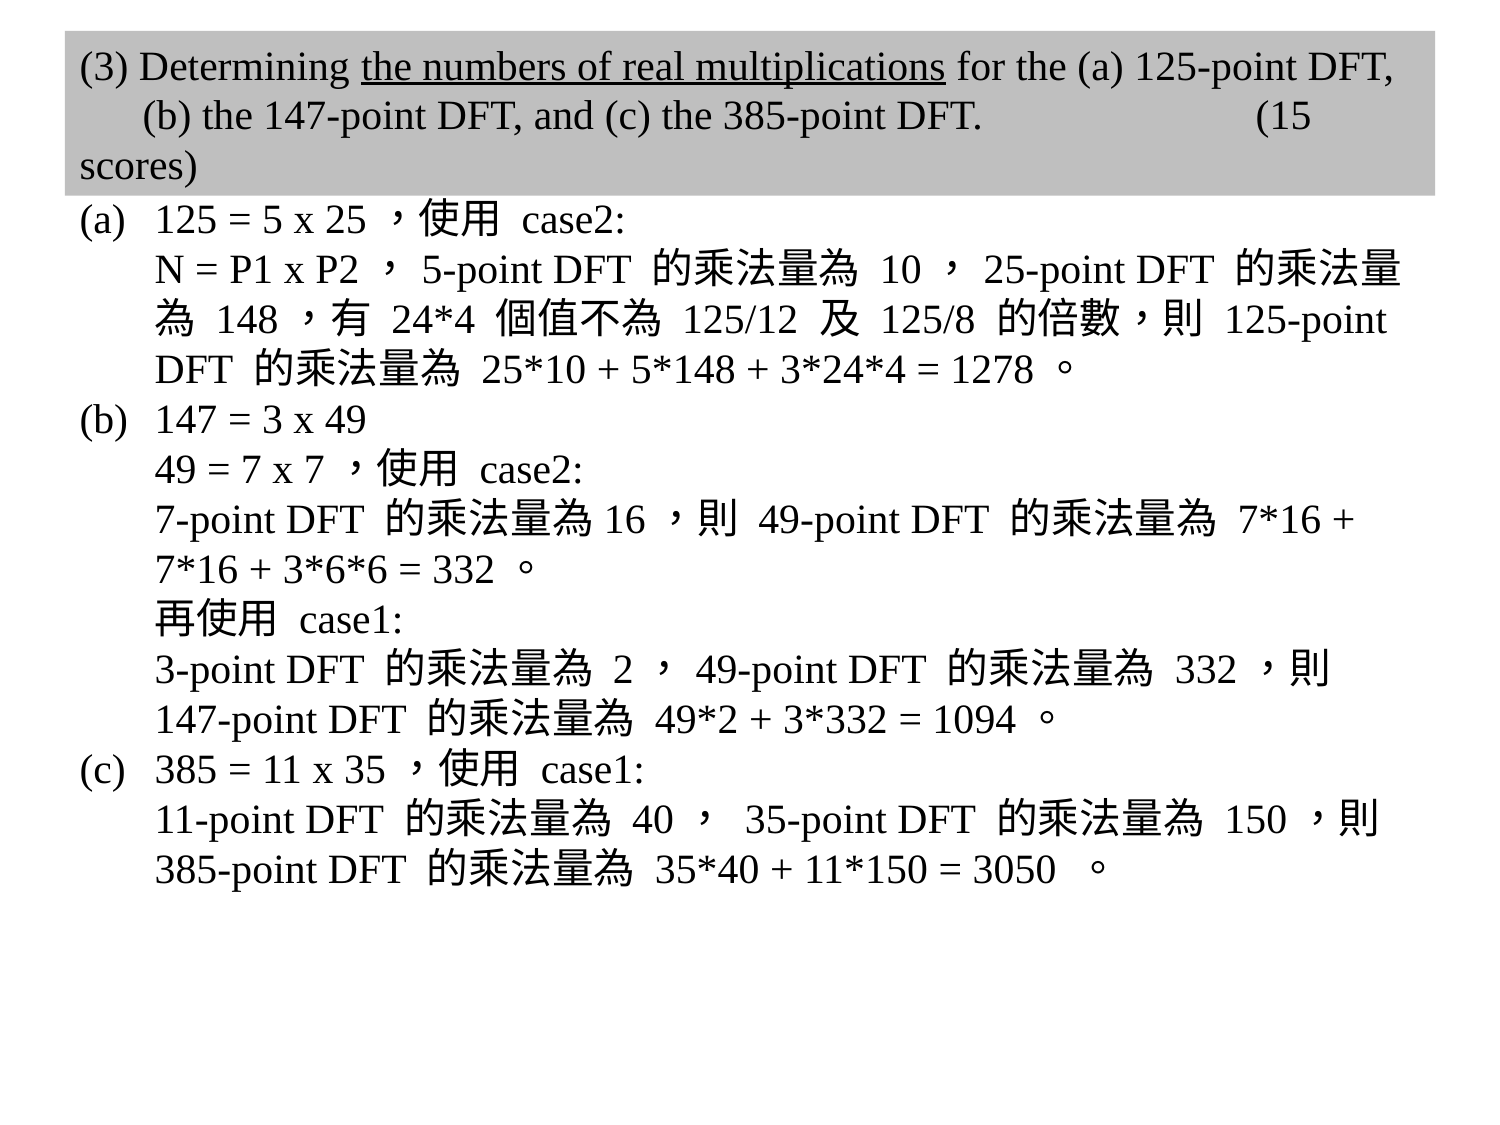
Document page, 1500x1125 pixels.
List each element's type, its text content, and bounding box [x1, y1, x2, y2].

text_box 125 = 5 x 25，使用 case2: N = P1 x P2，5-point DFT 的乘法量為 10，25-point DFT 的乘法量為 148，有 24*4 個值不為 125/12 及 125/8 的倍數，則 125-point DFT 的乘法量為 25*10 + 5*148 + 3*24*4 = 1278。 147 = 3 x 49 49 = 7 x 7，使用 case2: 7-point DFT 的乘法量為16，則 49-point DFT 的乘法量為 7*16 + 7*16 + 3*6*6 = 332。 再使用 case1: 3-point DFT 的乘法量為 2，49-point DFT 的乘法量為 332，則 147-point DFT 的乘法量為 49*2 + 3*332 = 1094。 385 = 11 x 35，使用 case1: 11-point DFT 的乘法量為 40， 35-point DFT 的乘法量為 150，則 385-point DFT 的乘法量為 35*40 + 11*150 = 3050 。 [64, 184, 1436, 900]
text_box (3) Determining the numbers of real multiplications for the (a) 125-point DFT, (b) the 147-point DFT, and (c) the 385-point DFT. (15 scores) [64, 30, 1436, 184]
